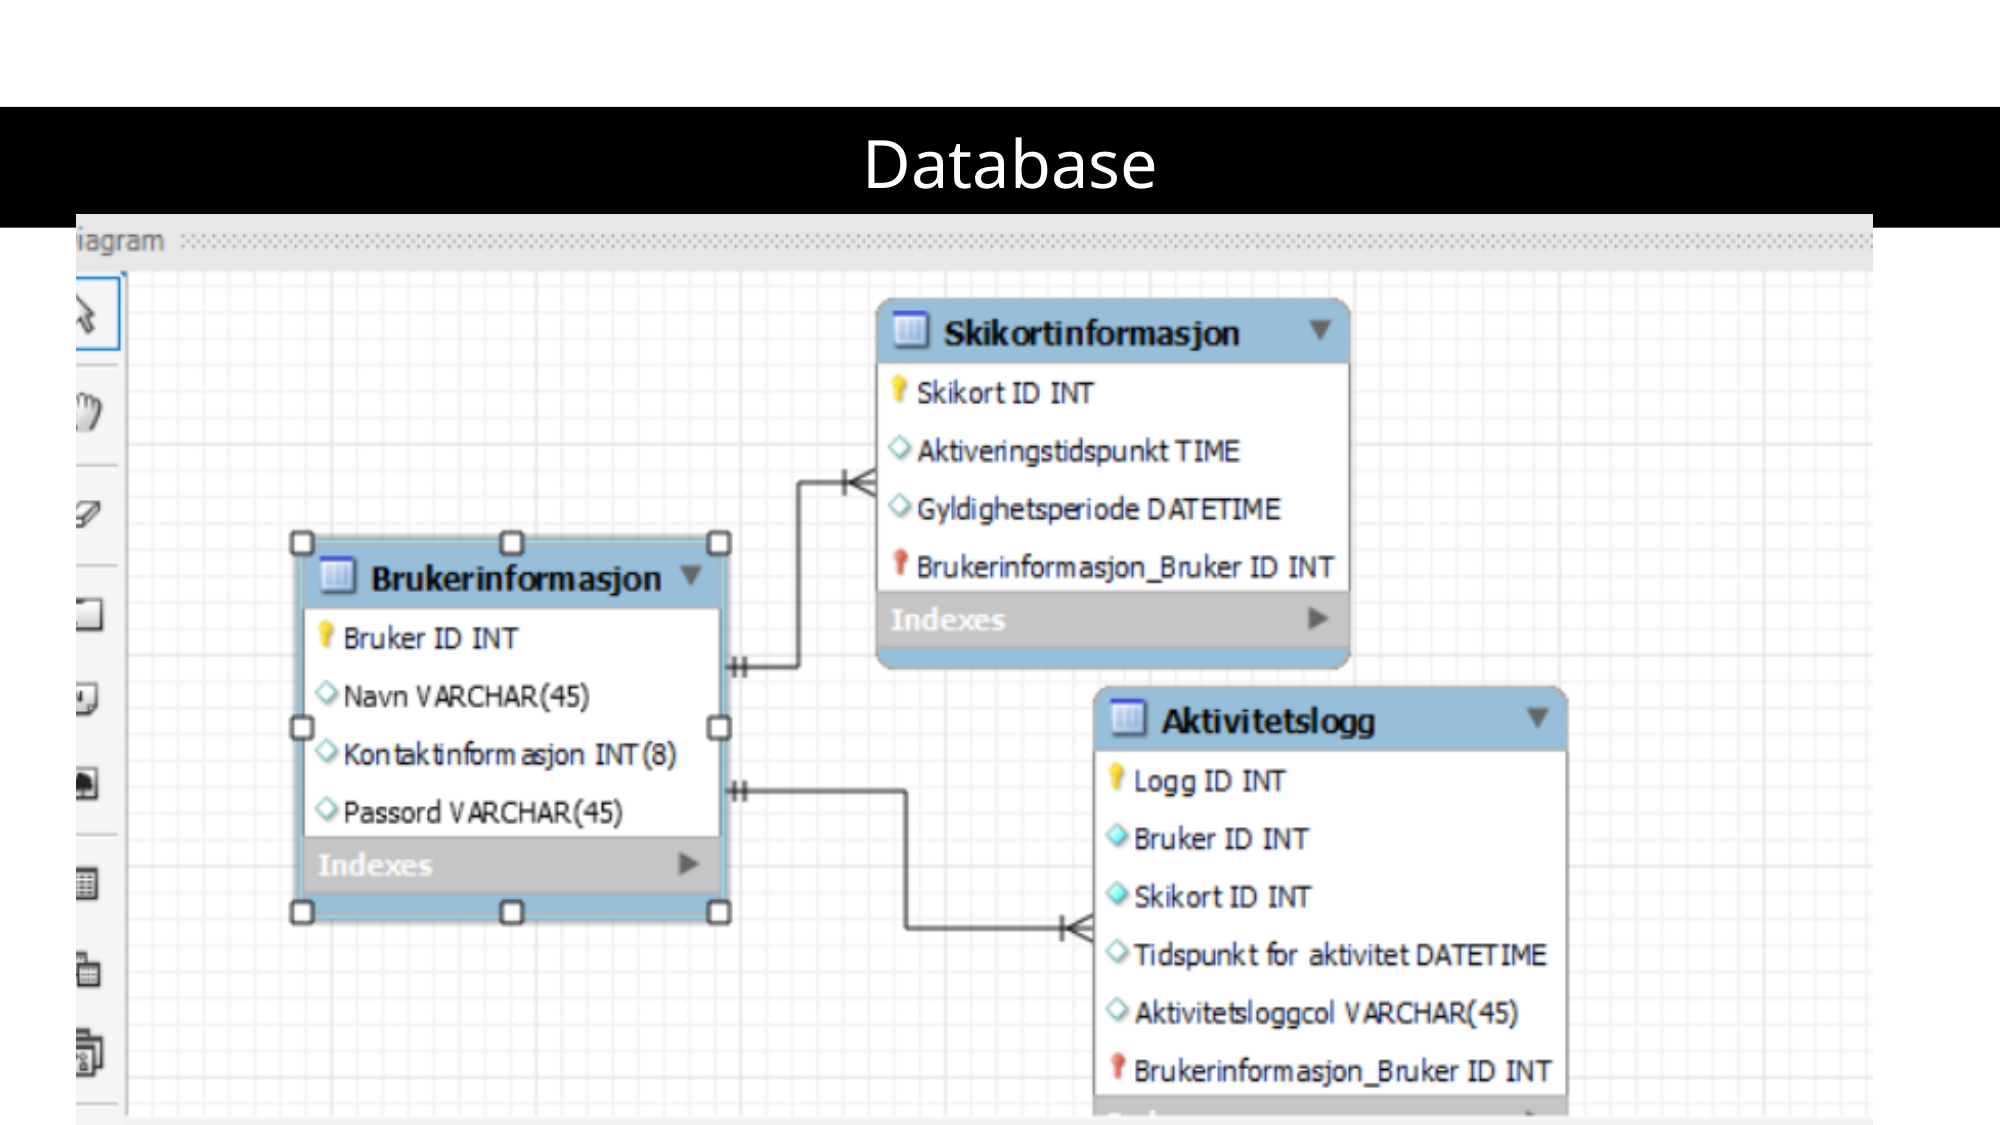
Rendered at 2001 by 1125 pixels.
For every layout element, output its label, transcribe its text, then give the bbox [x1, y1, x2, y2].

text_box [1874, 105, 2000, 229]
text_box [0, 105, 91, 229]
picture [75, 214, 1874, 1125]
title Database [91, 105, 1931, 228]
